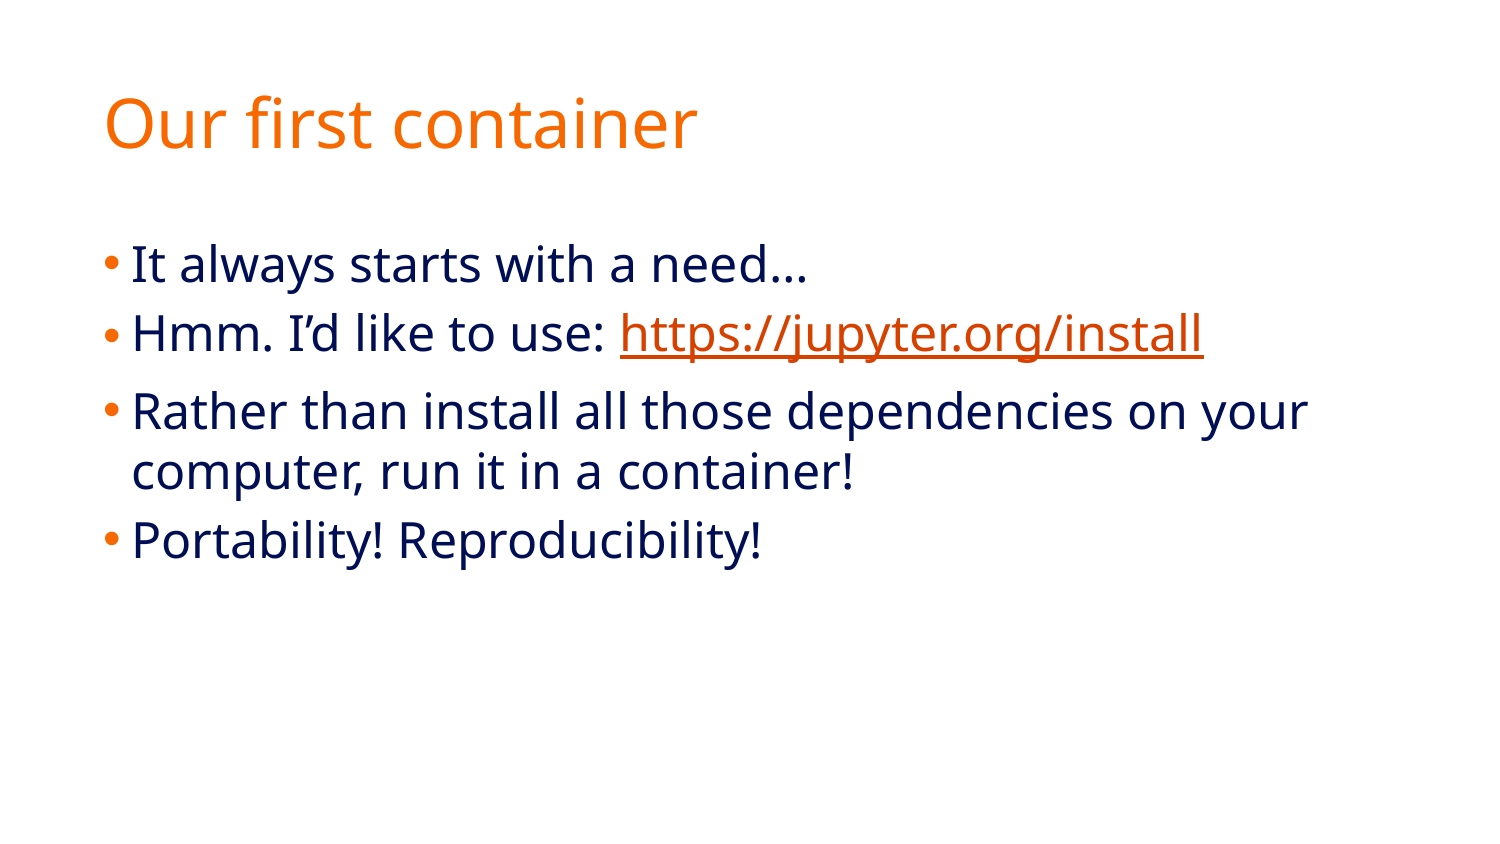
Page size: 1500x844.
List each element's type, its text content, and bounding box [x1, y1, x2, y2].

list It always starts with a need… Hmm. I’d like to use: https://jupyter.org/install Rather than install all those dependencies on your computer, run it in a container! Portability! Reproducibility! [103, 224, 1397, 760]
title Our first container [103, 44, 1397, 208]
